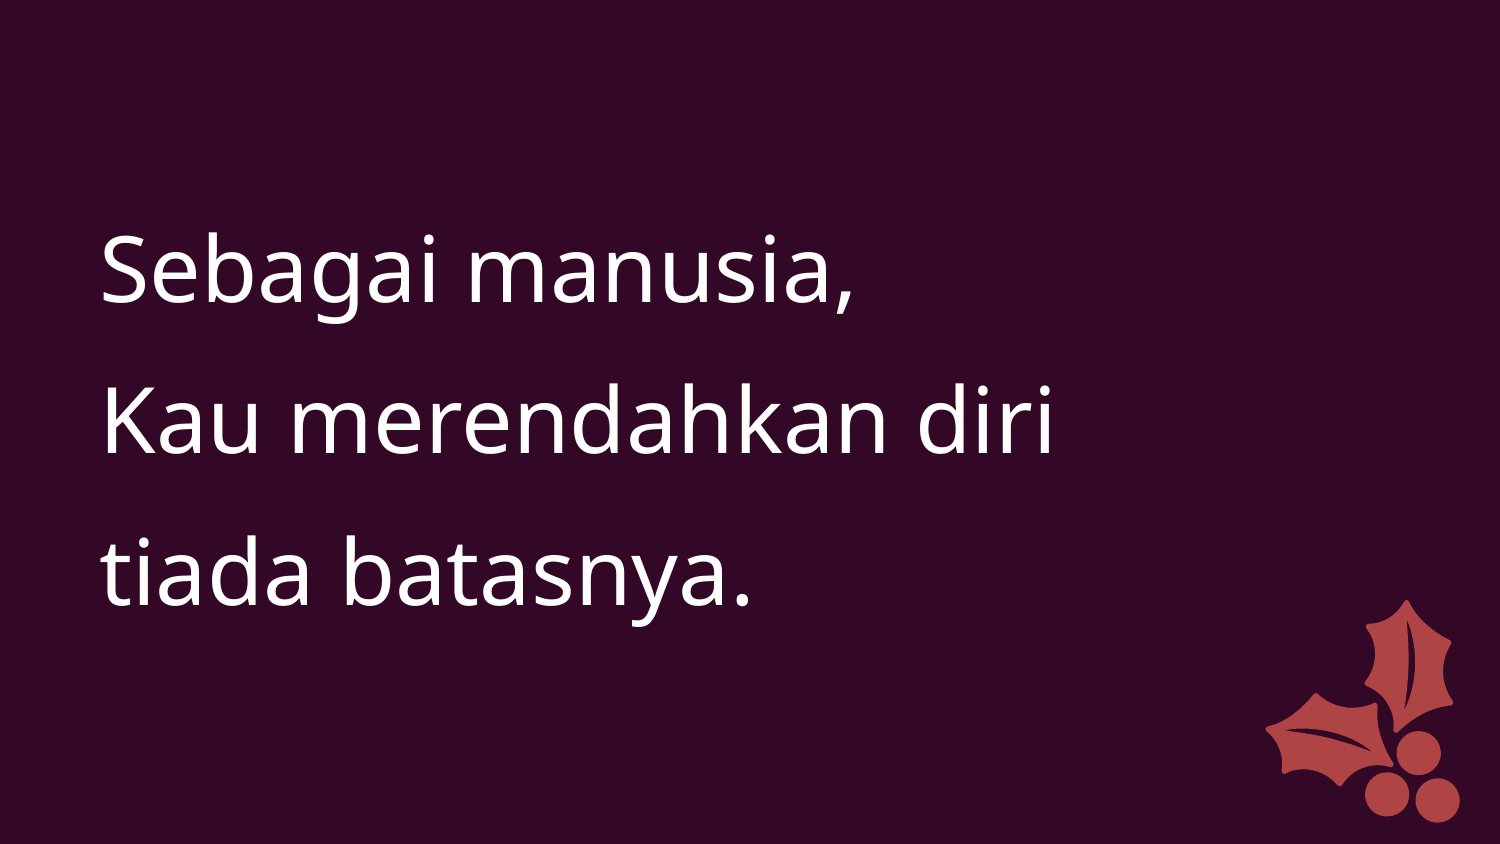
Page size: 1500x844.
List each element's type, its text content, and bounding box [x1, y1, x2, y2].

text_box Sebagai manusia, Kau merendahkan diri tiada batasnya. [59, 179, 1429, 675]
